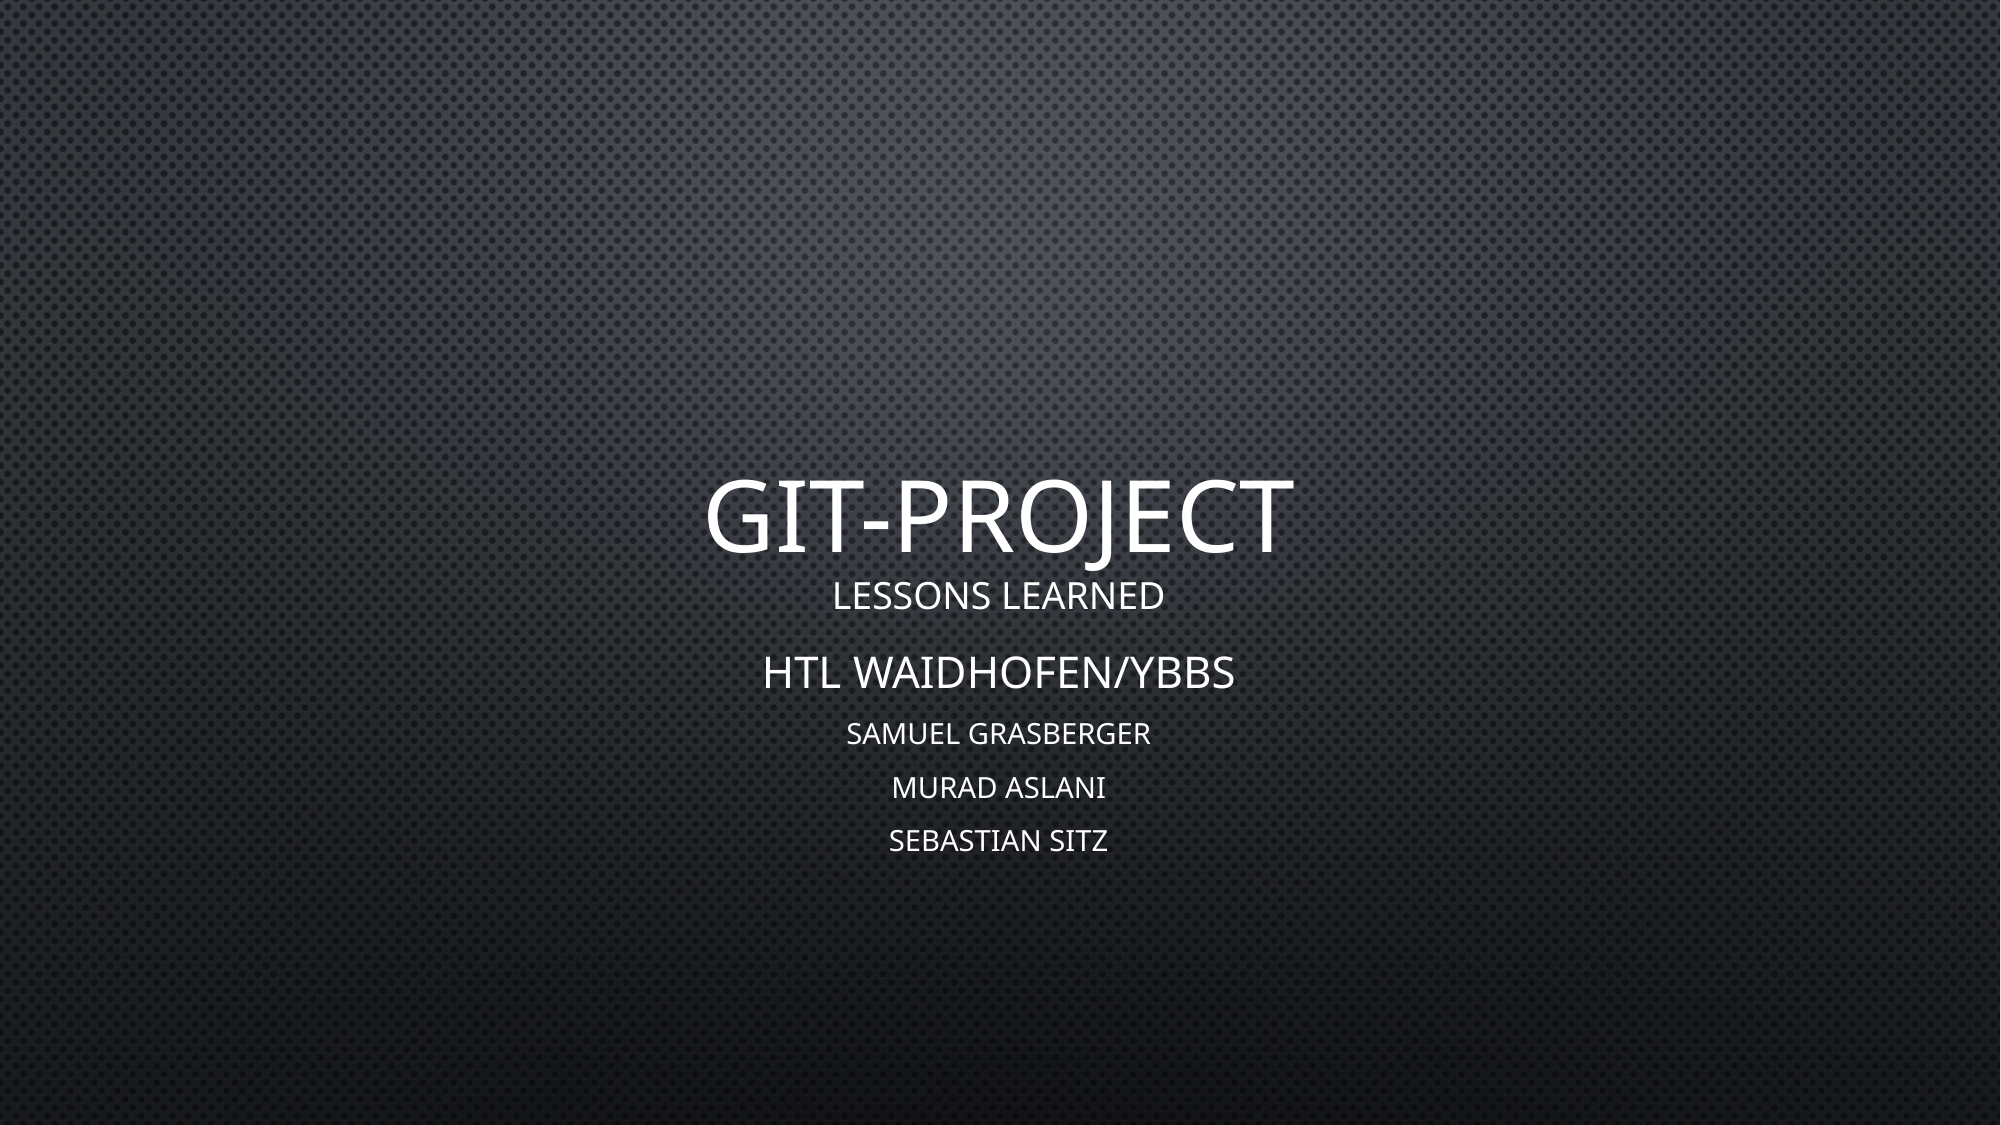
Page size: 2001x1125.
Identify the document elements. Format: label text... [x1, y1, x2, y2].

title GIT-Project Lessons learned [287, 99, 1711, 625]
subtitle HTL Waidhofen/Ybbs Samuel grasberger Murad Aslani Sebastian sitz [287, 637, 1711, 950]
